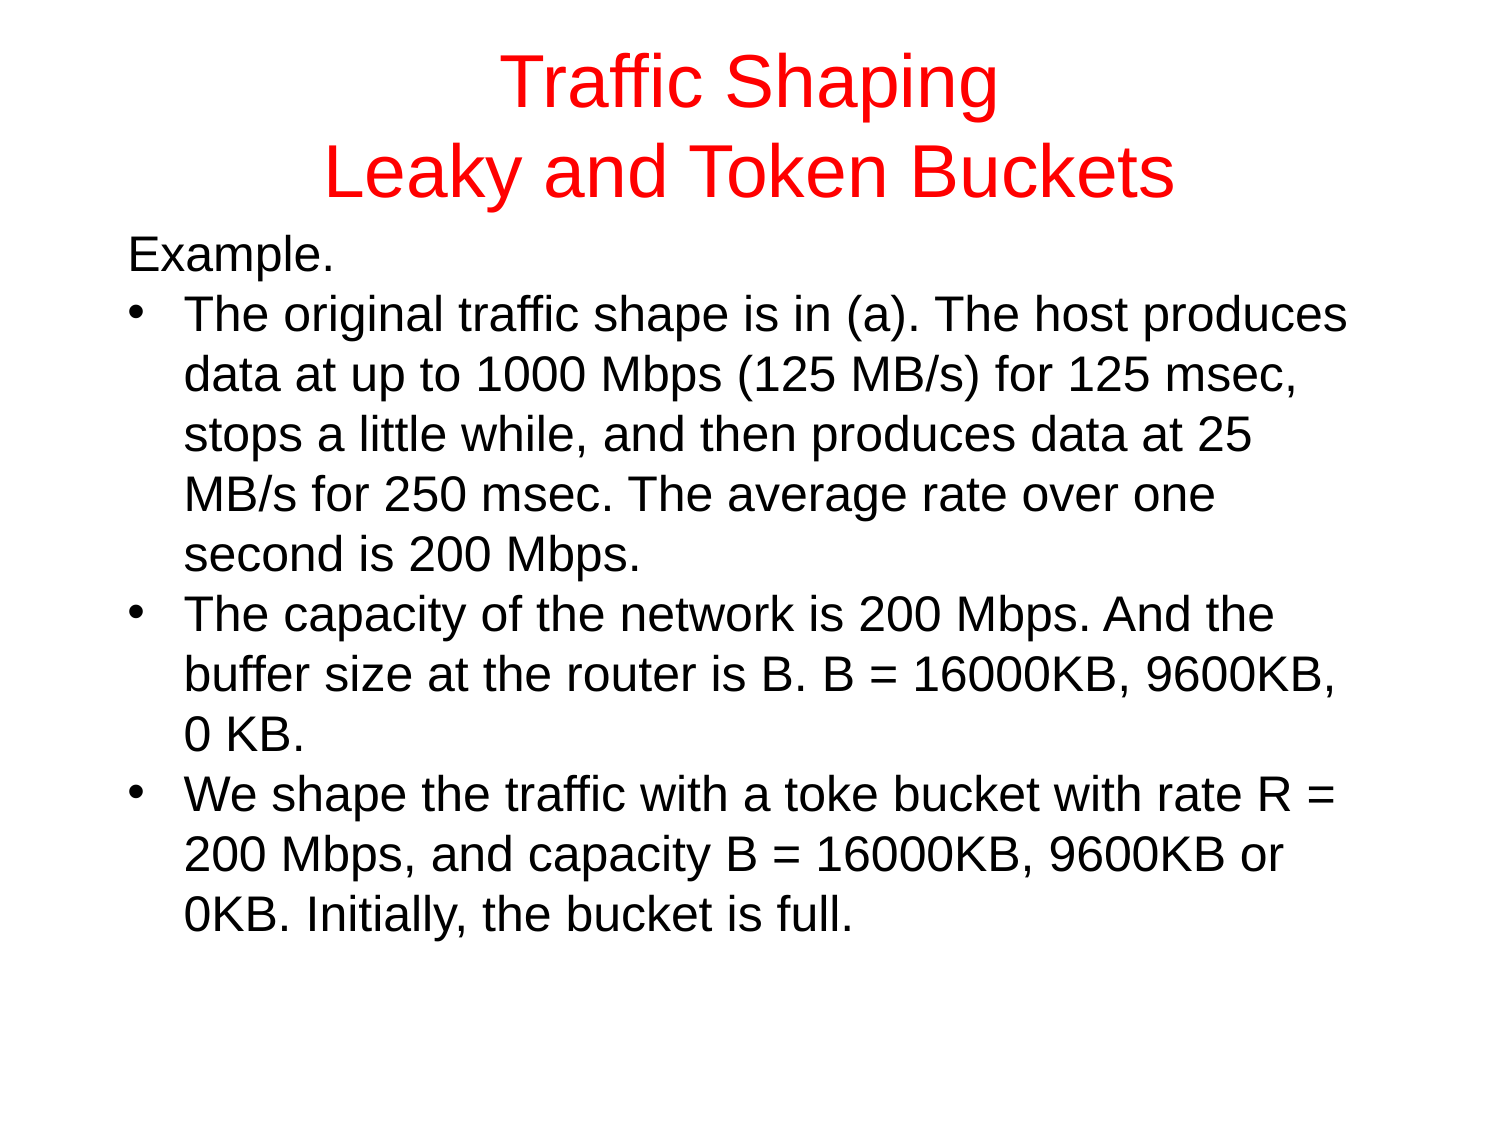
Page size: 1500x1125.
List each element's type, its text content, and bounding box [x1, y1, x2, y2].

text_box Example. The original traffic shape is in (a). The host produces data at up to 1000 Mbps (125 MB/s) for 125 msec, stops a little while, and then produces data at 25 MB/s for 250 msec. The average rate over one second is 200 Mbps. The capacity of the network is 200 Mbps. And the buffer size at the router is B. B = 16000KB, 9600KB, 0 KB. We shape the traffic with a toke bucket with rate R = 200 Mbps, and capacity B = 16000KB, 9600KB or 0KB. Initially, the bucket is full. [112, 214, 1388, 1009]
title Traffic Shaping Leaky and Token Buckets [0, 0, 1500, 245]
